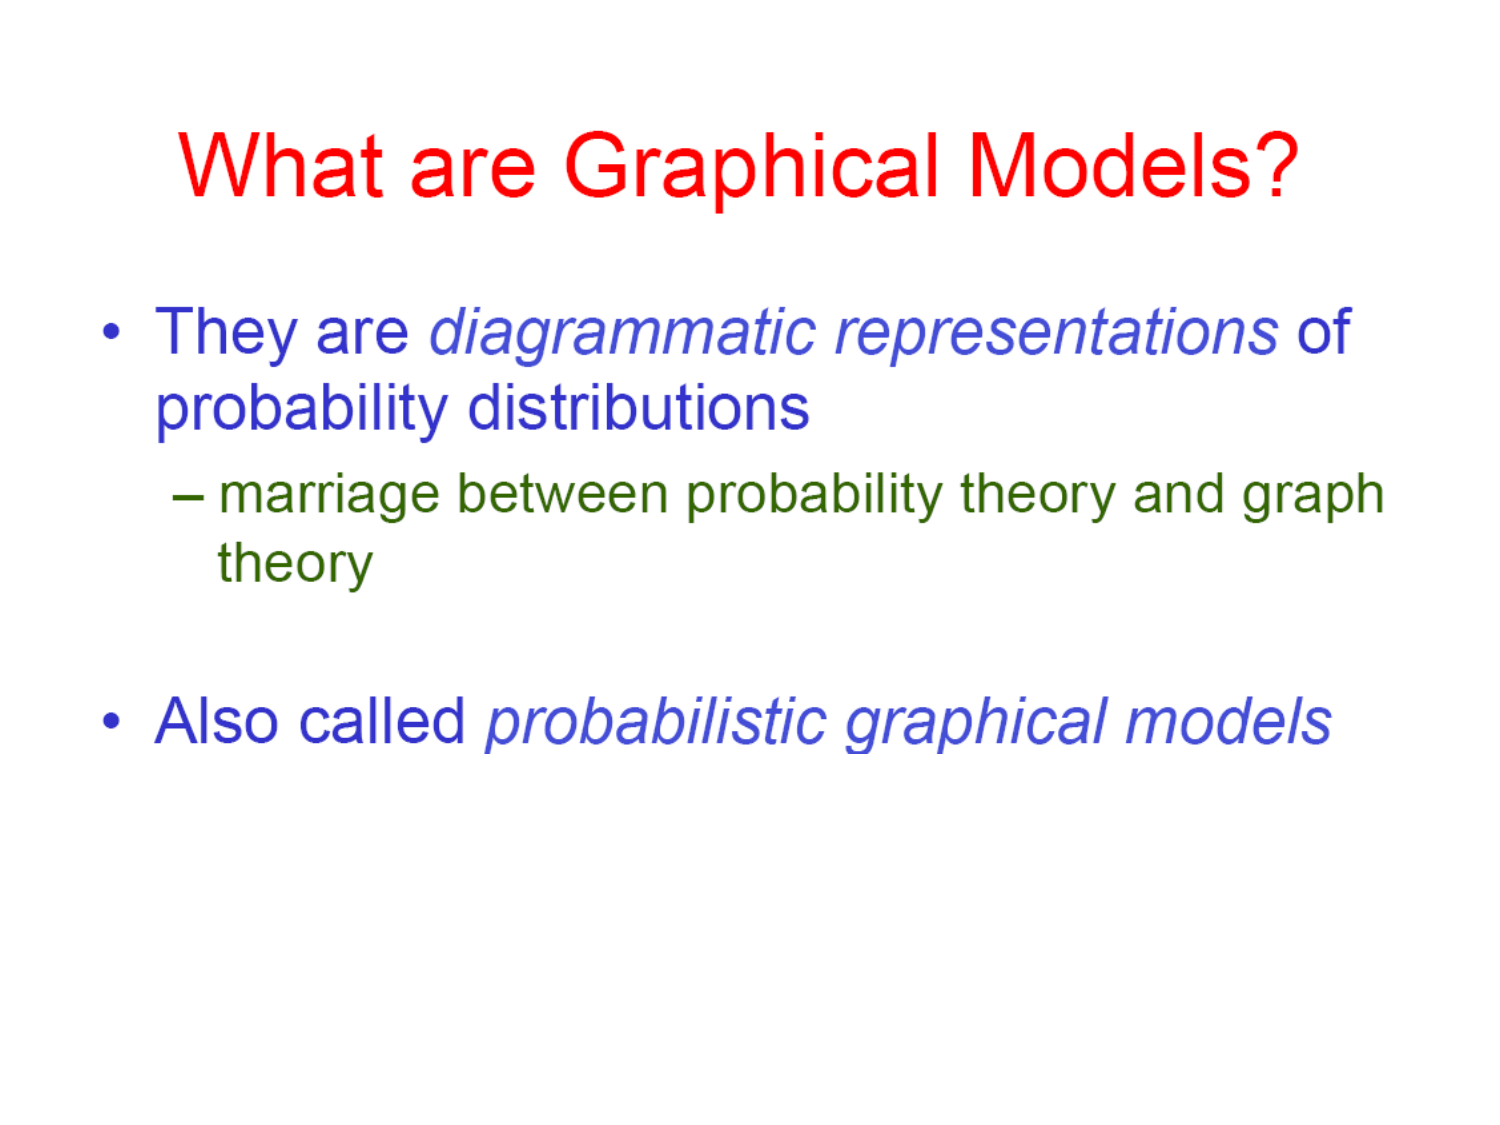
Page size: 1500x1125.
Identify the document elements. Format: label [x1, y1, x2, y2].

picture [0, 87, 1464, 754]
